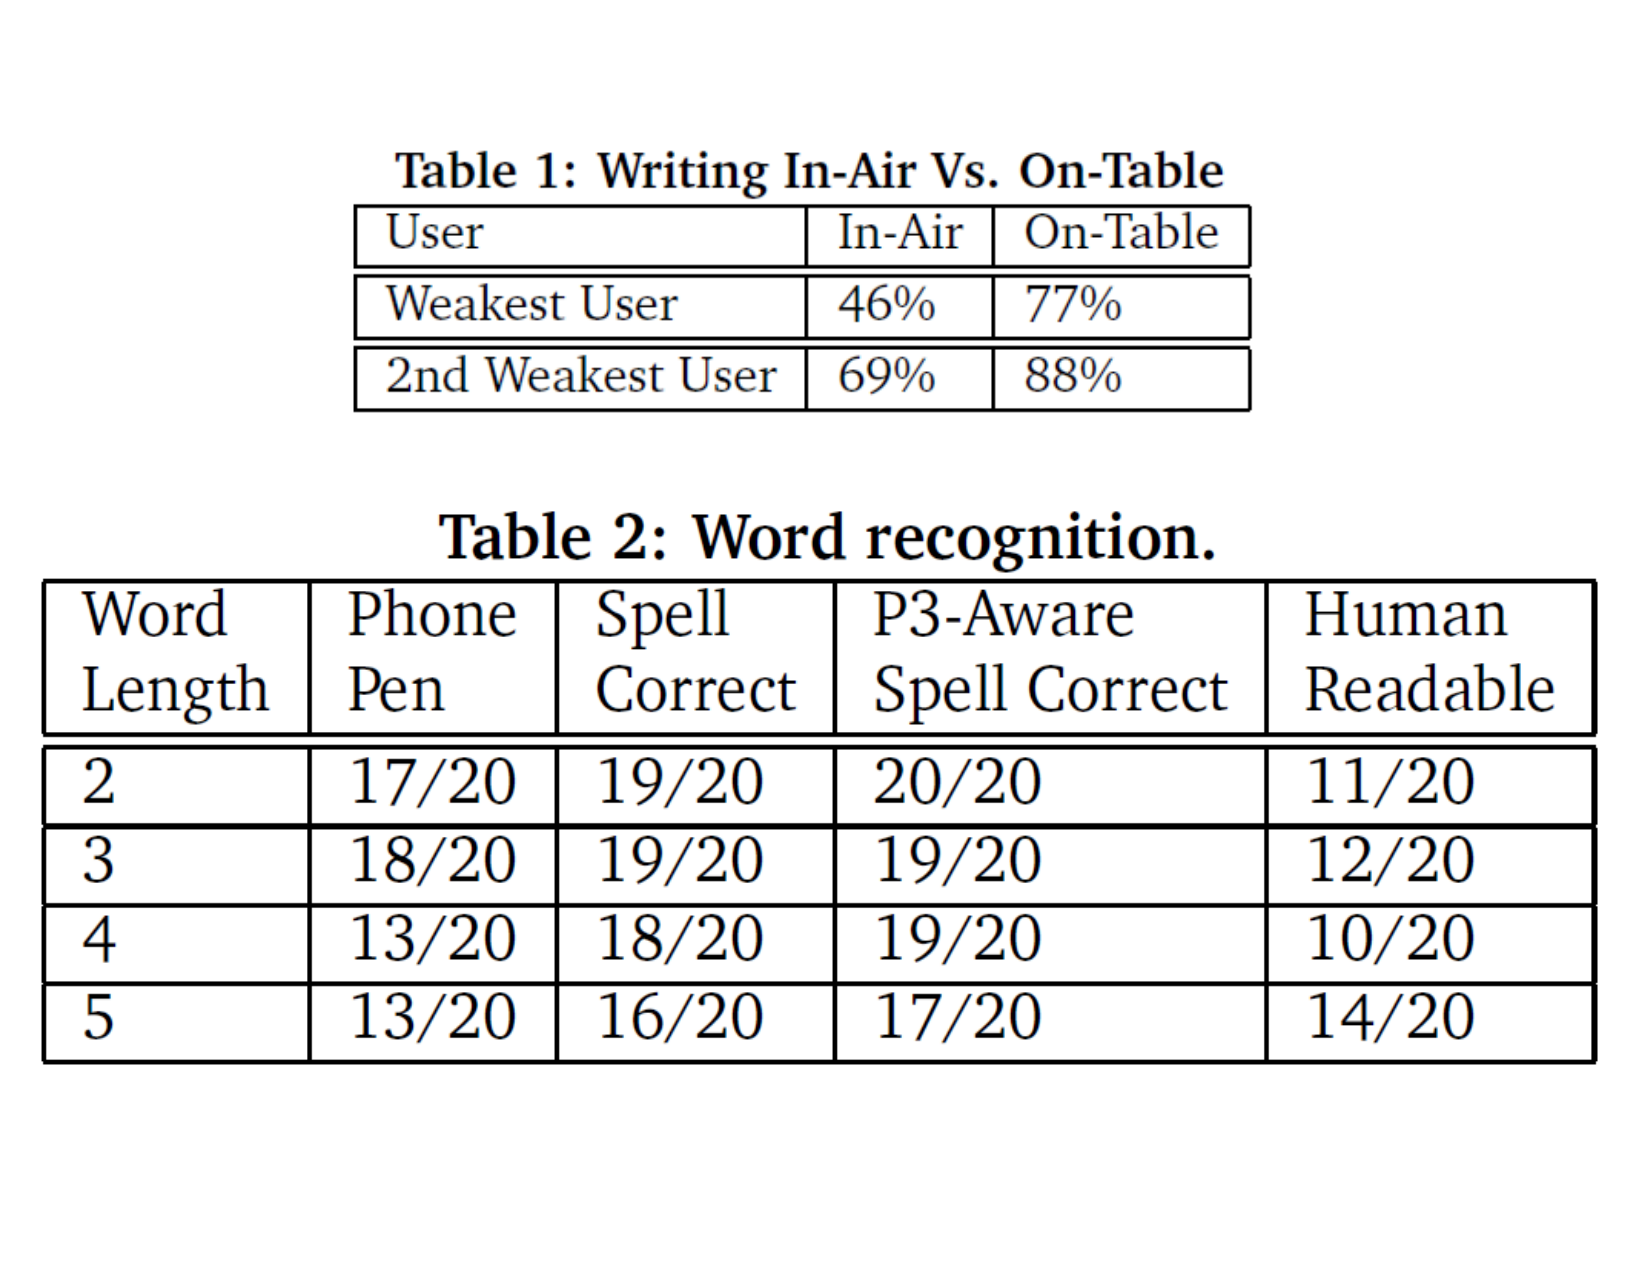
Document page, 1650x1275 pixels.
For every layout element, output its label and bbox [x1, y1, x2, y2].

picture [27, 496, 1607, 1071]
picture [320, 133, 1276, 429]
